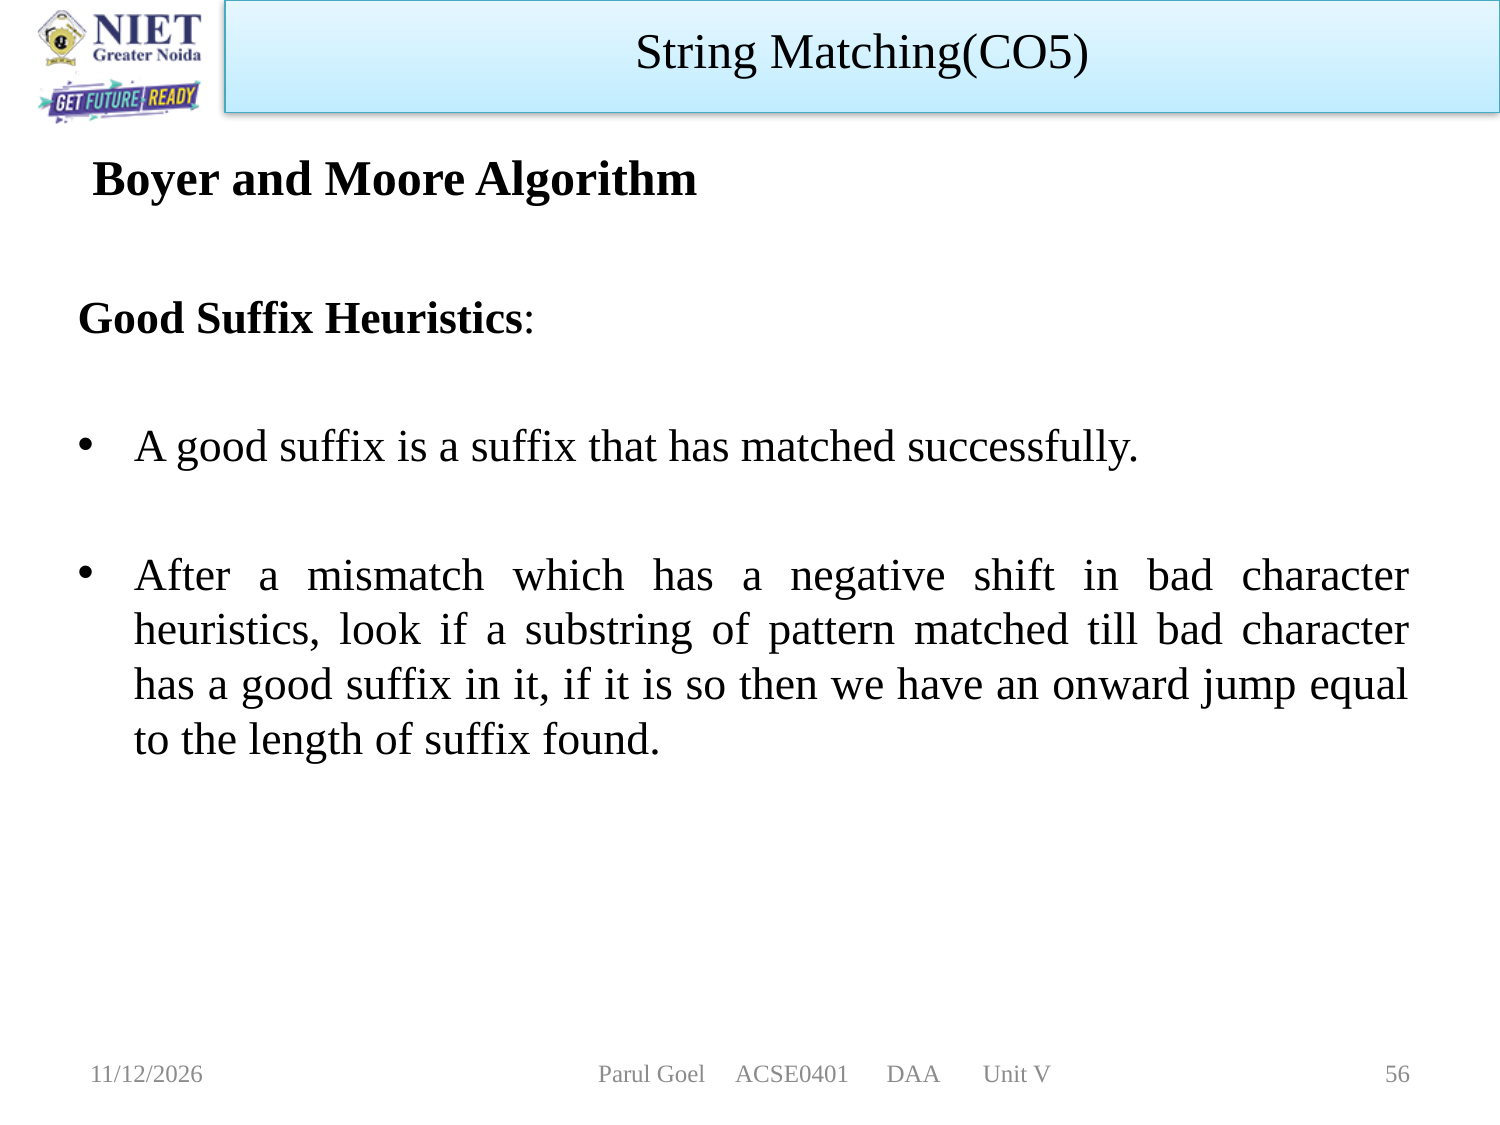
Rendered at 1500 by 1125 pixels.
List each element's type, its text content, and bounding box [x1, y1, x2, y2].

footer Parul Goel ACSE0401 DAA Unit V [412, 1042, 1238, 1103]
text_box String Matching(CO5) [238, 0, 1500, 113]
slide_number 56 [1238, 1042, 1425, 1103]
text_box Boyer and Moore Algorithm [65, 138, 713, 213]
list Good Suffix Heuristics: A good suffix is a suffix that has matched successfully. After a mismatch which has a negative shift in bad character heuristics, look if a substring of pattern matched till bad character has a good suffix in it, if it is so then we have an onward jump equal to the length of suffix found. [62, 137, 1426, 963]
picture [0, 0, 238, 135]
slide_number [75, 1042, 412, 1103]
